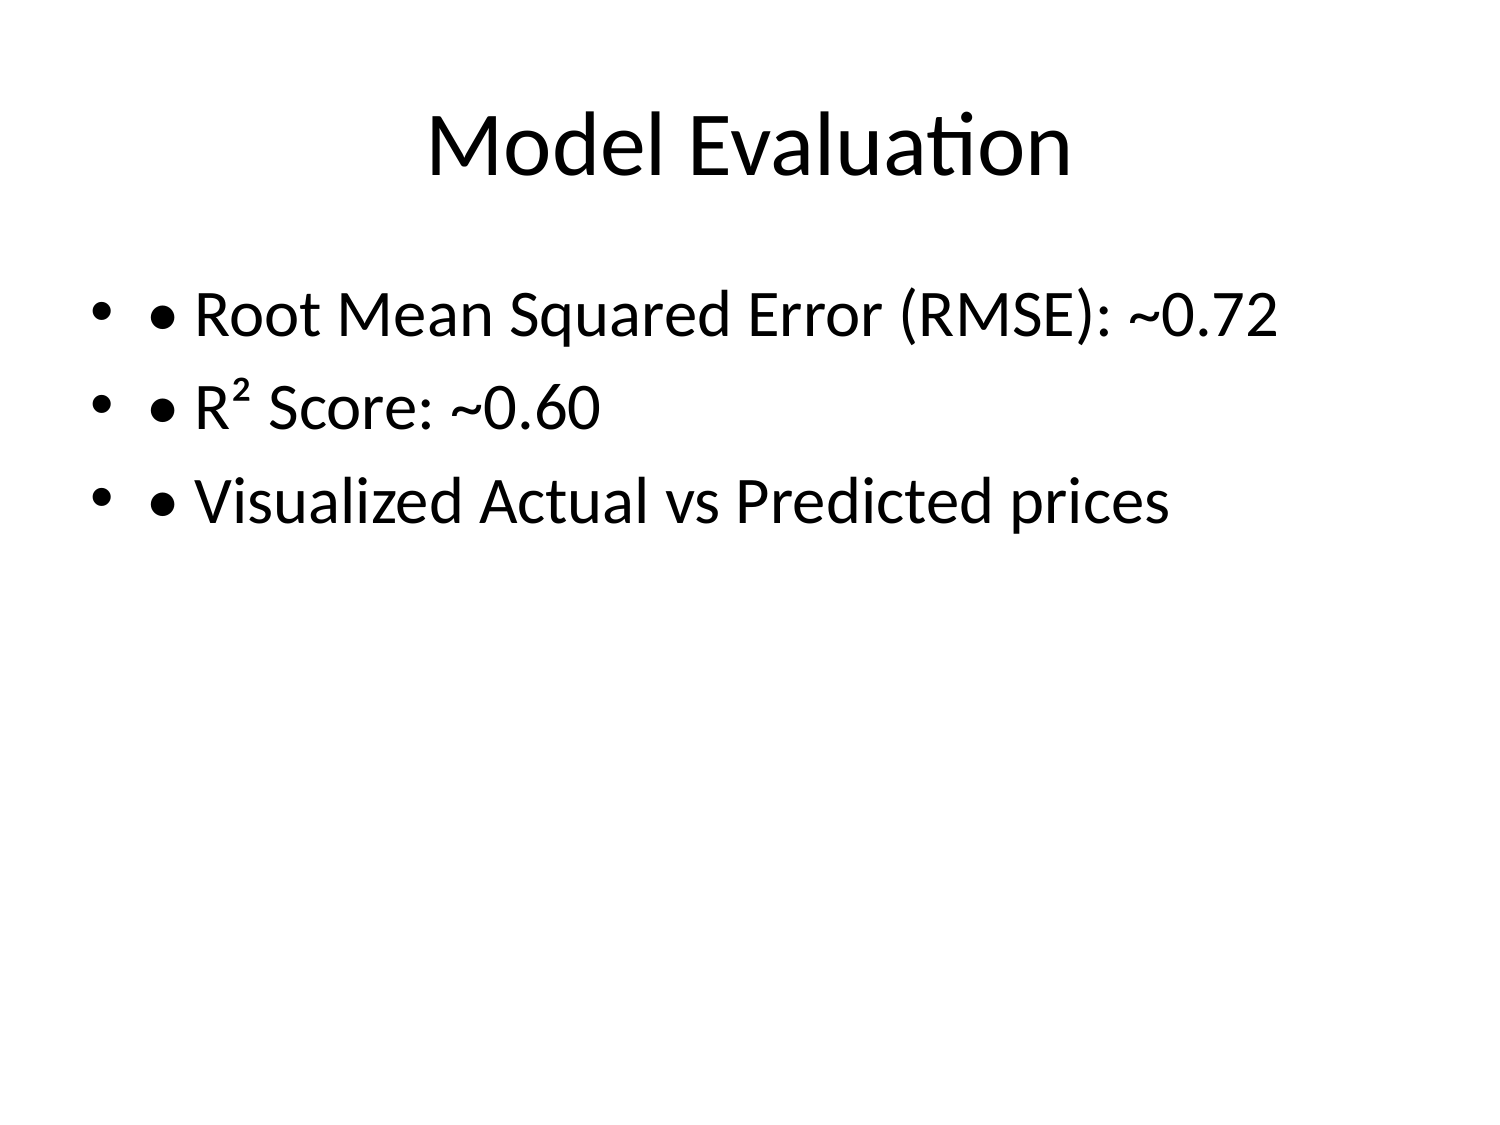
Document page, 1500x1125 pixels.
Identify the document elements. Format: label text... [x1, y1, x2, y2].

list • Root Mean Squared Error (RMSE): ~0.72 • R² Score: ~0.60 • Visualized Actual vs Predicted prices [75, 262, 1425, 1005]
title Model Evaluation [75, 45, 1425, 233]
